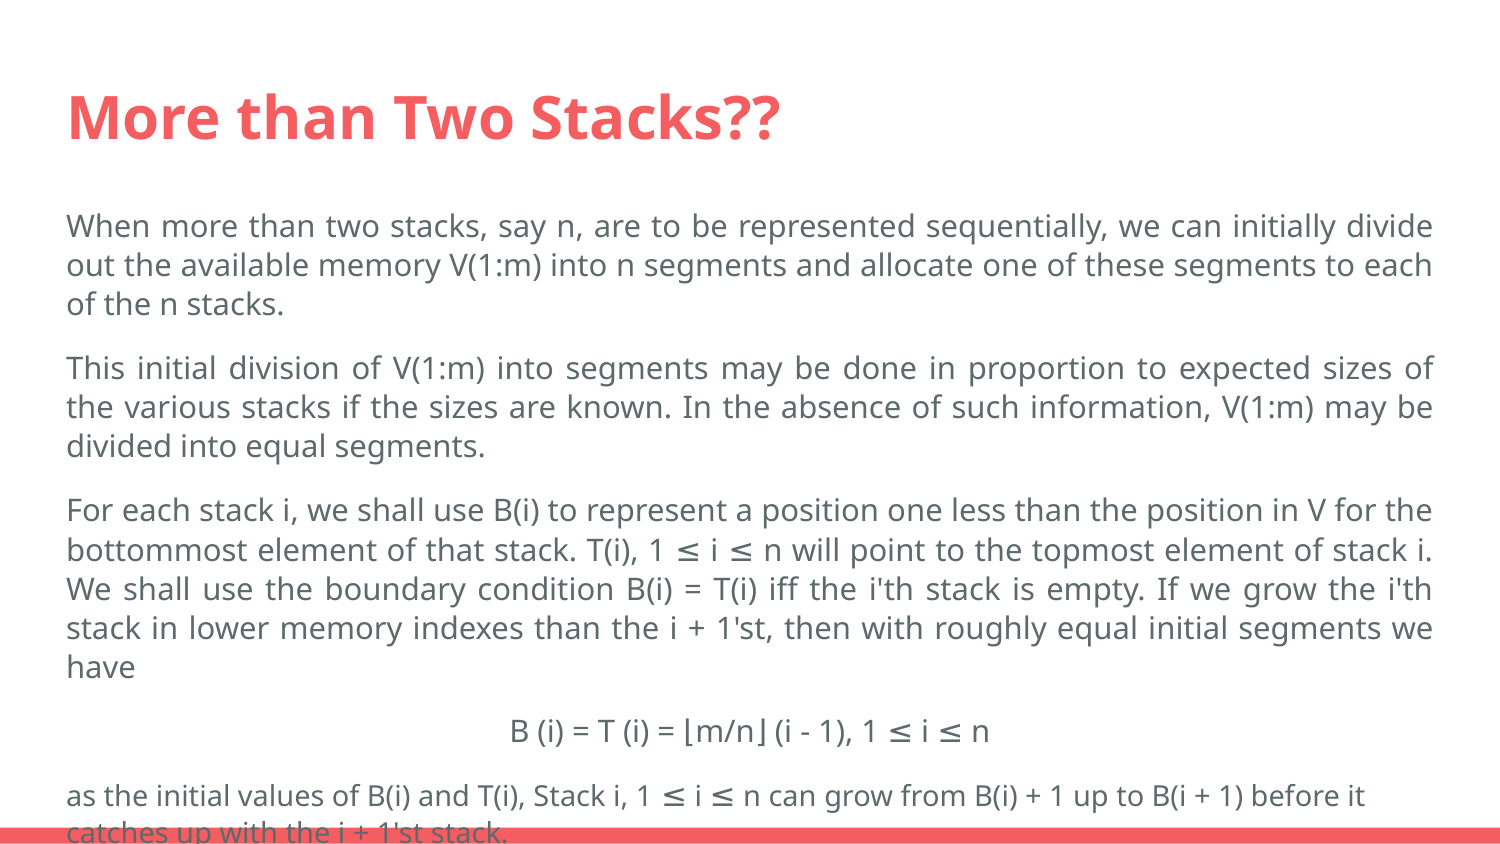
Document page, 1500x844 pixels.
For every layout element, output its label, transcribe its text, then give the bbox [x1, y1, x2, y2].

list When more than two stacks, say n, are to be represented sequentially, we can initially divide out the available memory V(1:m) into n segments and allocate one of these segments to each of the n stacks. This initial division of V(1:m) into segments may be done in proportion to expected sizes of the various stacks if the sizes are known. In the absence of such information, V(1:m) may be divided into equal segments. For each stack i, we shall use B(i) to represent a position one less than the position in V for the bottommost element of that stack. T(i), 1 ≤ i ≤ n will point to the topmost element of stack i. We shall use the boundary condition B(i) = T(i) iff the i'th stack is empty. If we grow the i'th stack in lower memory indexes than the i + 1'st, then with roughly equal initial segments we have B (i) = T (i) = ⌊m/n⌋ (i - 1), 1 ≤ i ≤ n as the initial values of B(i) and T(i), Stack i, 1 ≤ i ≤ n can grow from B(i) + 1 up to B(i + 1) before it catches up with the i + 1'st stack. [51, 189, 1449, 750]
title More than Two Stacks?? [51, 64, 1449, 167]
